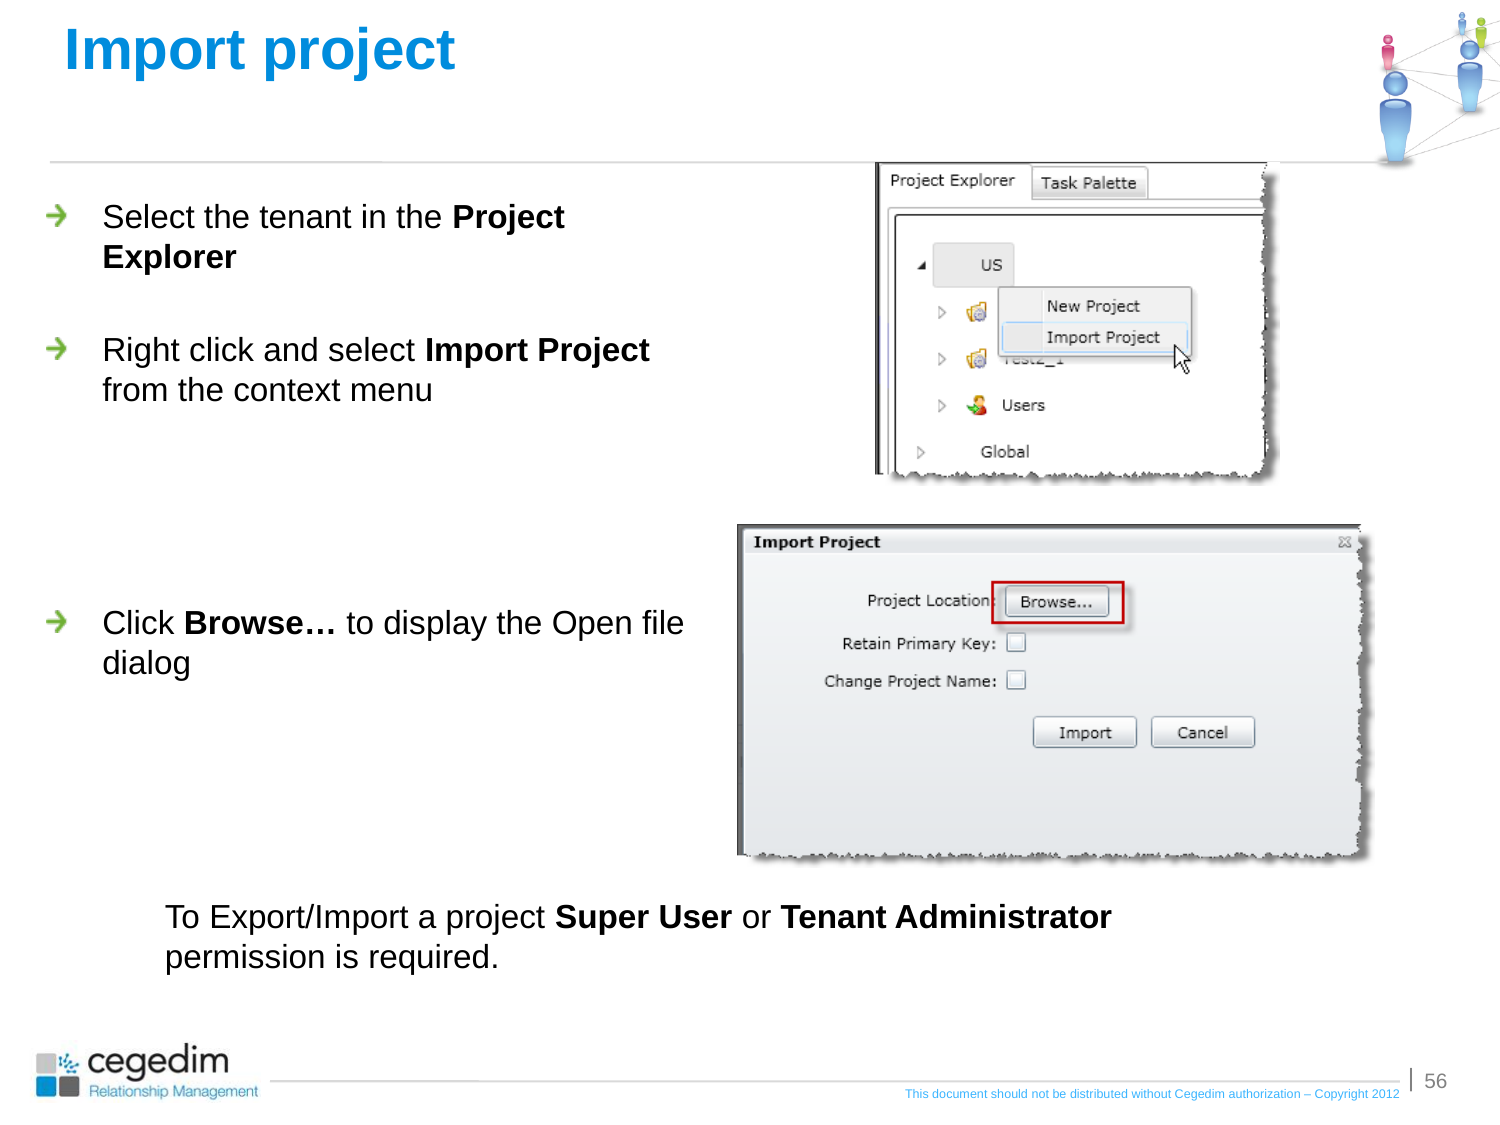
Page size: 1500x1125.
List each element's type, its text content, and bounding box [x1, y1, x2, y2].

title Import project [50, 0, 1400, 163]
picture [874, 162, 1280, 487]
text_box To Export/Import a project Super User or Tenant Administrator permission is required. [149, 887, 1213, 982]
picture [46, 203, 68, 227]
picture [737, 524, 1375, 869]
picture [1364, 0, 1500, 180]
picture [29, 1040, 261, 1103]
picture [46, 609, 68, 633]
picture [46, 336, 68, 360]
list Select the tenant in the Project Explorer Right click and select Import Project from the context menu Click Browse… to display the Open file dialog [31, 187, 713, 1013]
